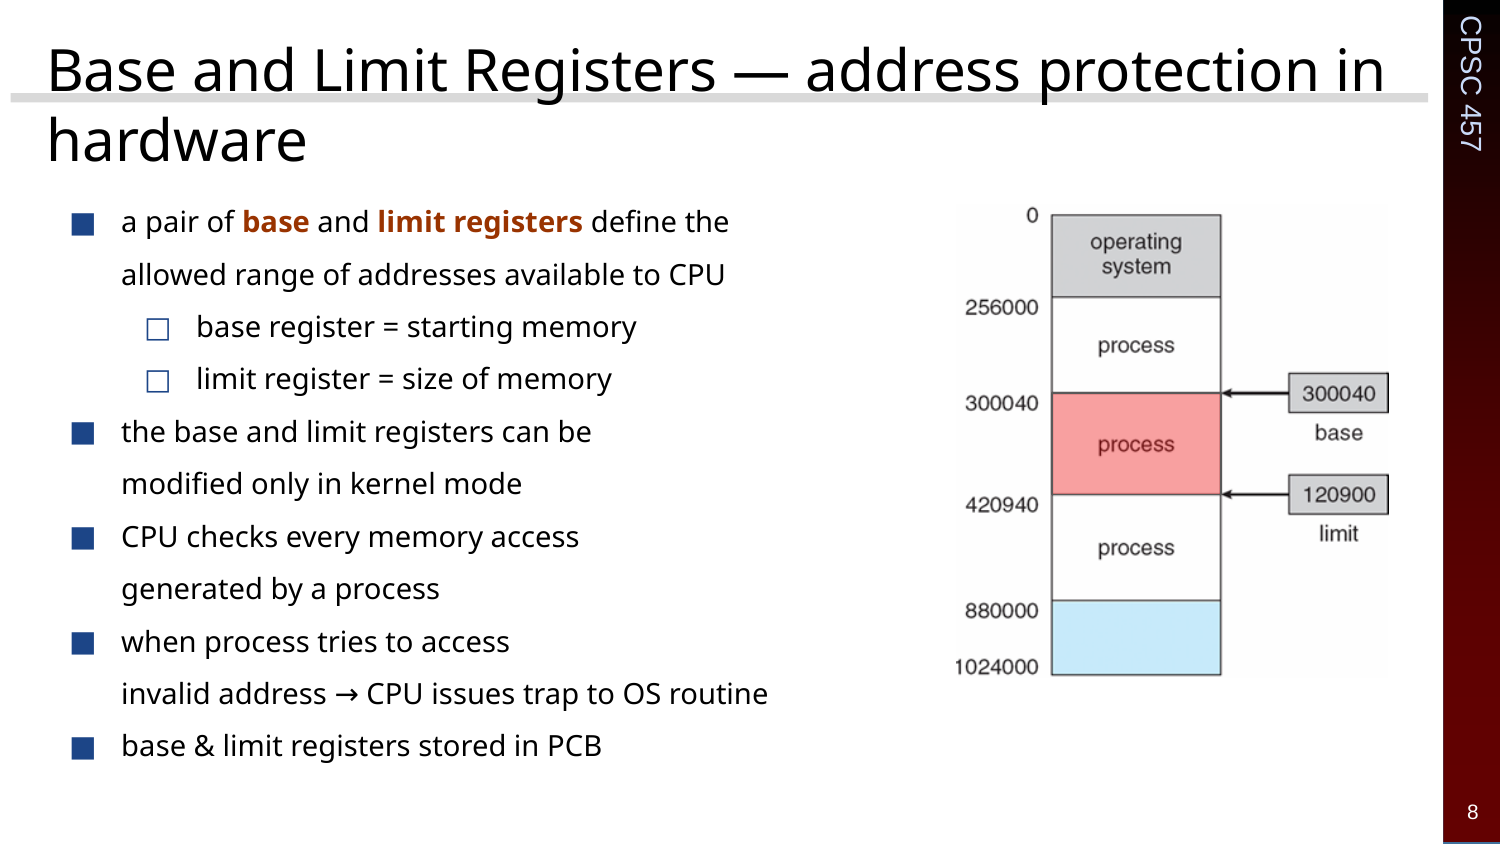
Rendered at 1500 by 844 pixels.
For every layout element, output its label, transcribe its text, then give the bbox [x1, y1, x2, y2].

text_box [956, 203, 1389, 680]
picture [1443, 0, 1500, 844]
title Base and Limit Registers ― address protection in hardware [31, 17, 1429, 112]
list a pair of base and limit registers define the allowed range of addresses available to CPU base register = starting memory limit register = size of memory the base and limit registers can be modified only in kernel mode CPU checks every memory access generated by a process when process tries to access invalid address → CPU issues trap to OS routine base & limit registers stored in PCB [31, 111, 859, 838]
